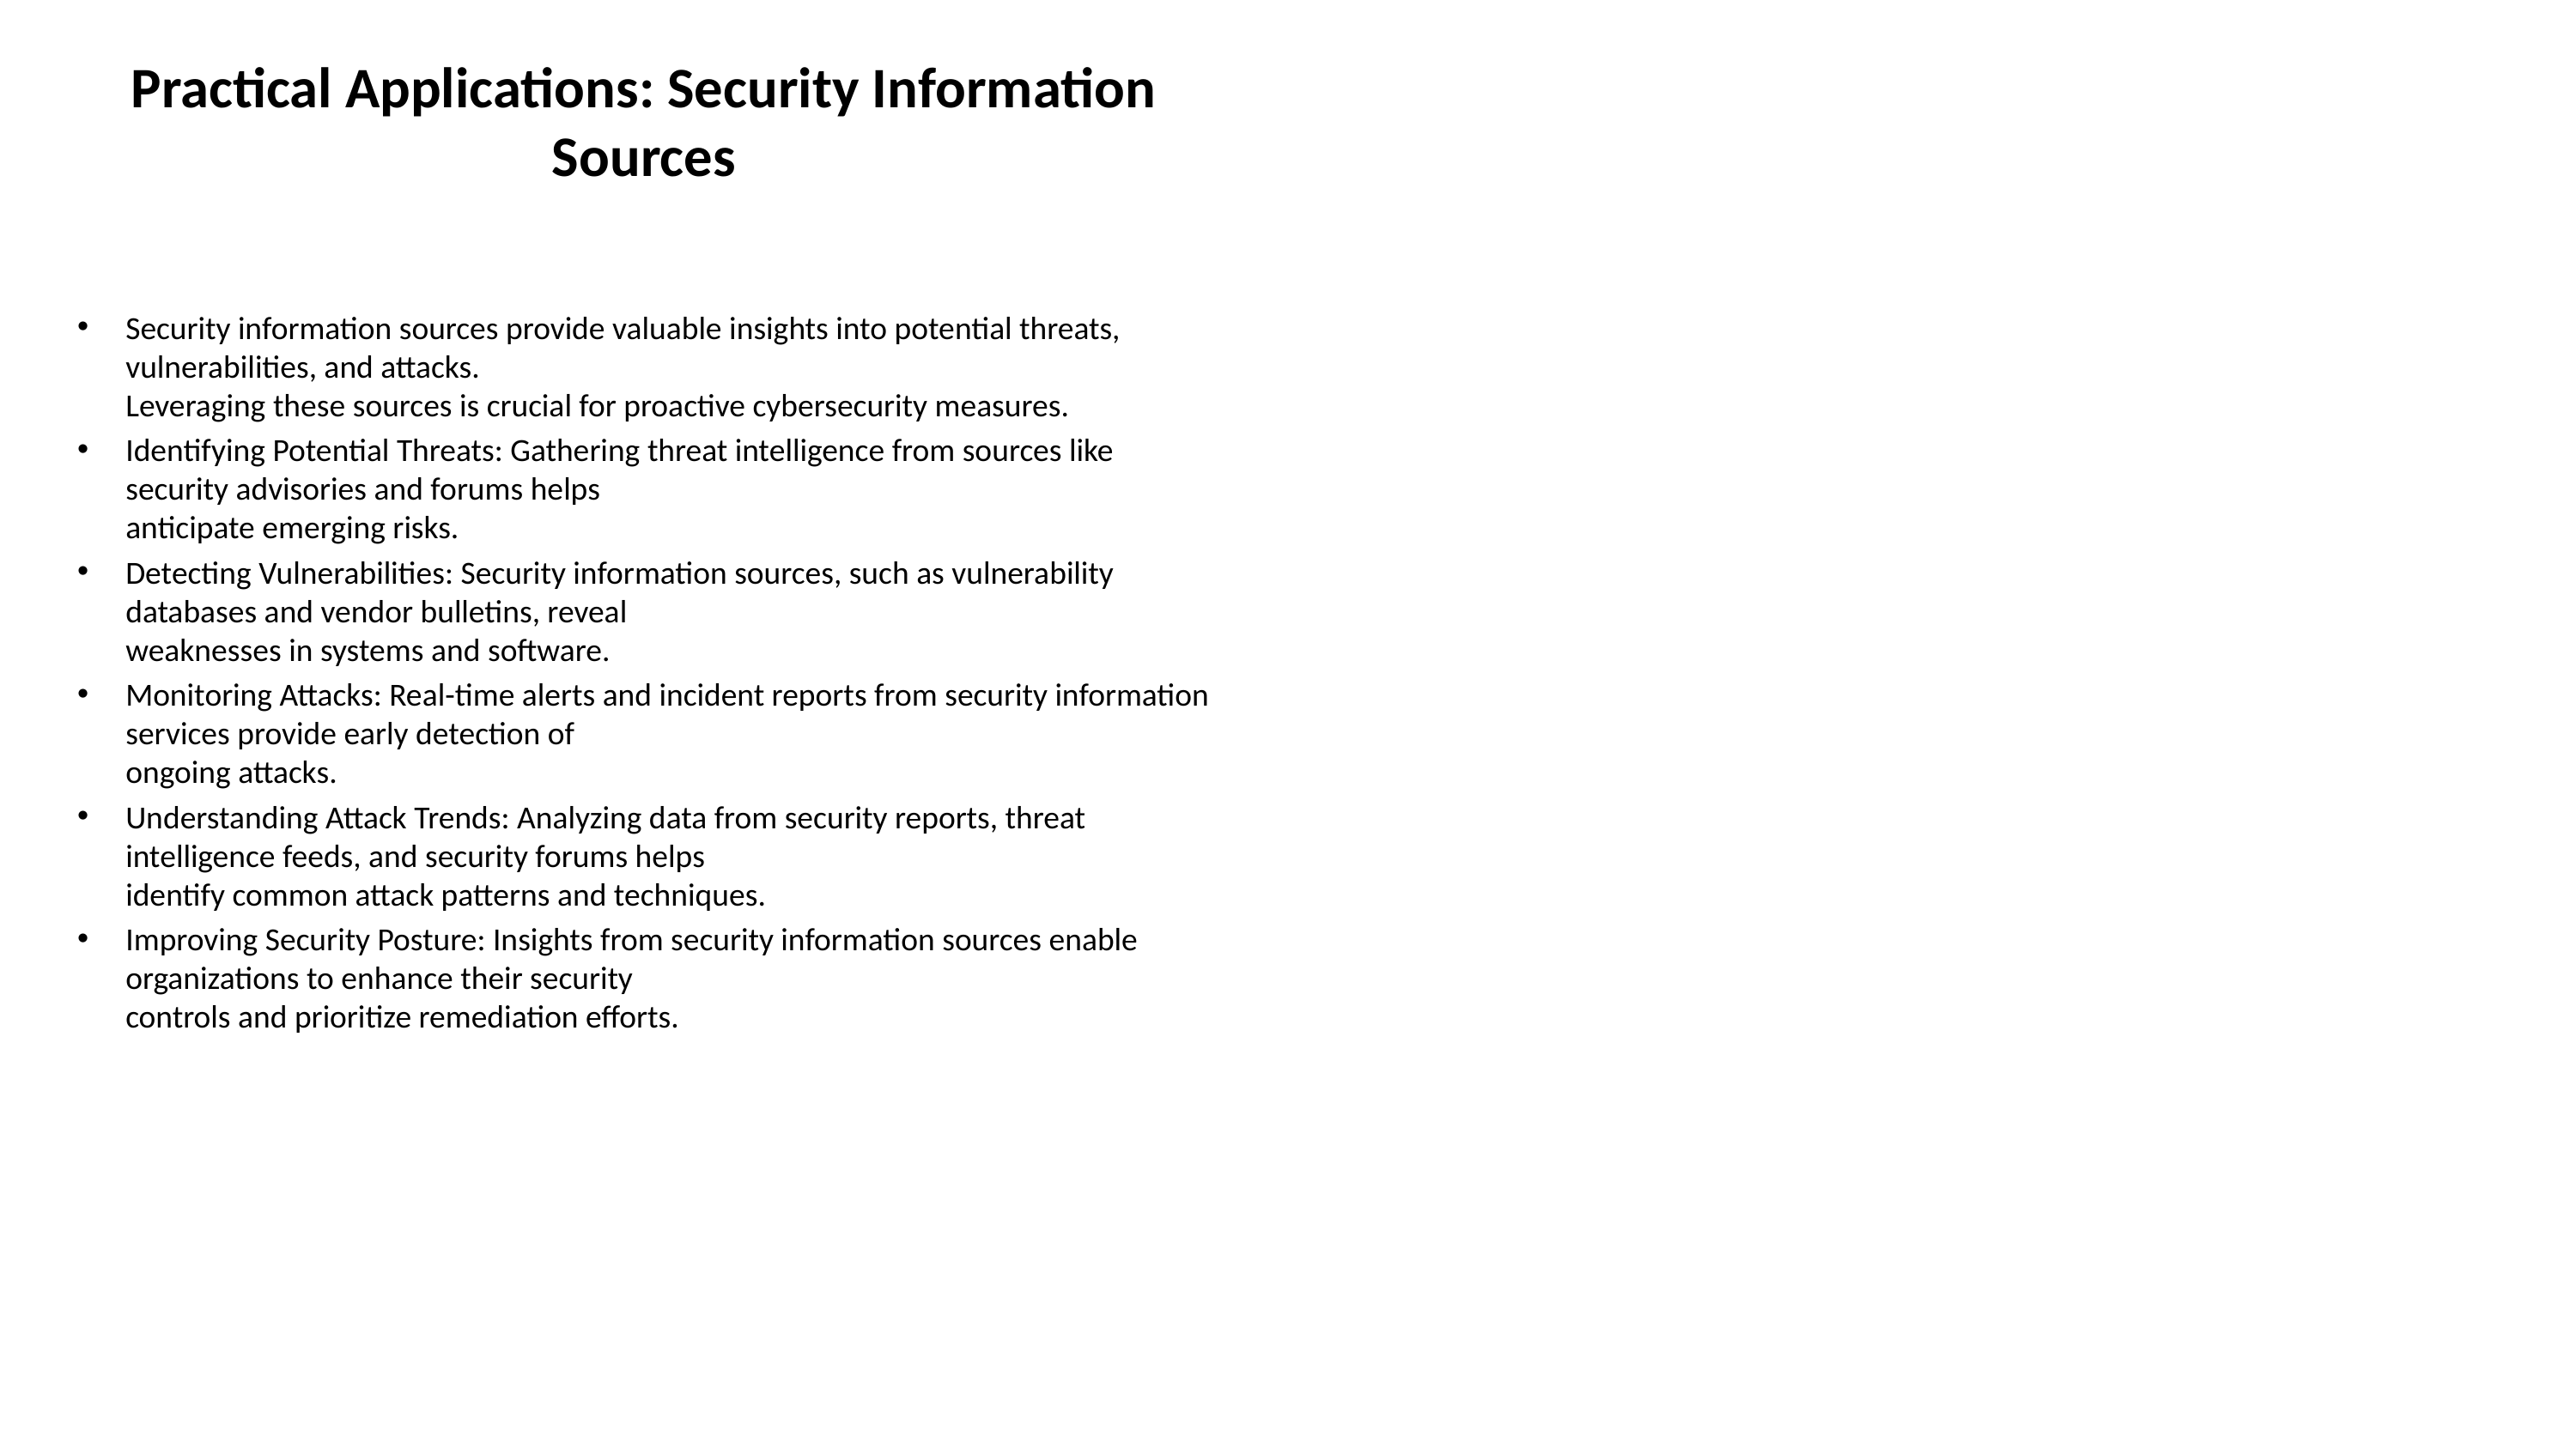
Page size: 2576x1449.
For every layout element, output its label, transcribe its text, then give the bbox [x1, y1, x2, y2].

list Security information sources provide valuable insights into potential threats, vulnerabilities, and attacks. Leveraging these sources is crucial for proactive cybersecurity measures. Identifying Potential Threats: Gathering threat intelligence from sources like security advisories and forums helps anticipate emerging risks. Detecting Vulnerabilities: Security information sources, such as vulnerability databases and vendor bulletins, reveal weaknesses in systems and software. Monitoring Attacks: Real-time alerts and incident reports from security information services provide early detection of ongoing attacks. Understanding Attack Trends: Analyzing data from security reports, threat intelligence feeds, and security forums helps identify common attack patterns and techniques. Improving Security Posture: Insights from security information sources enable organizations to enhance their security controls and prioritize remediation efforts. [64, 225, 1224, 863]
title Practical Applications: Security Information Sources [64, 39, 1224, 200]
